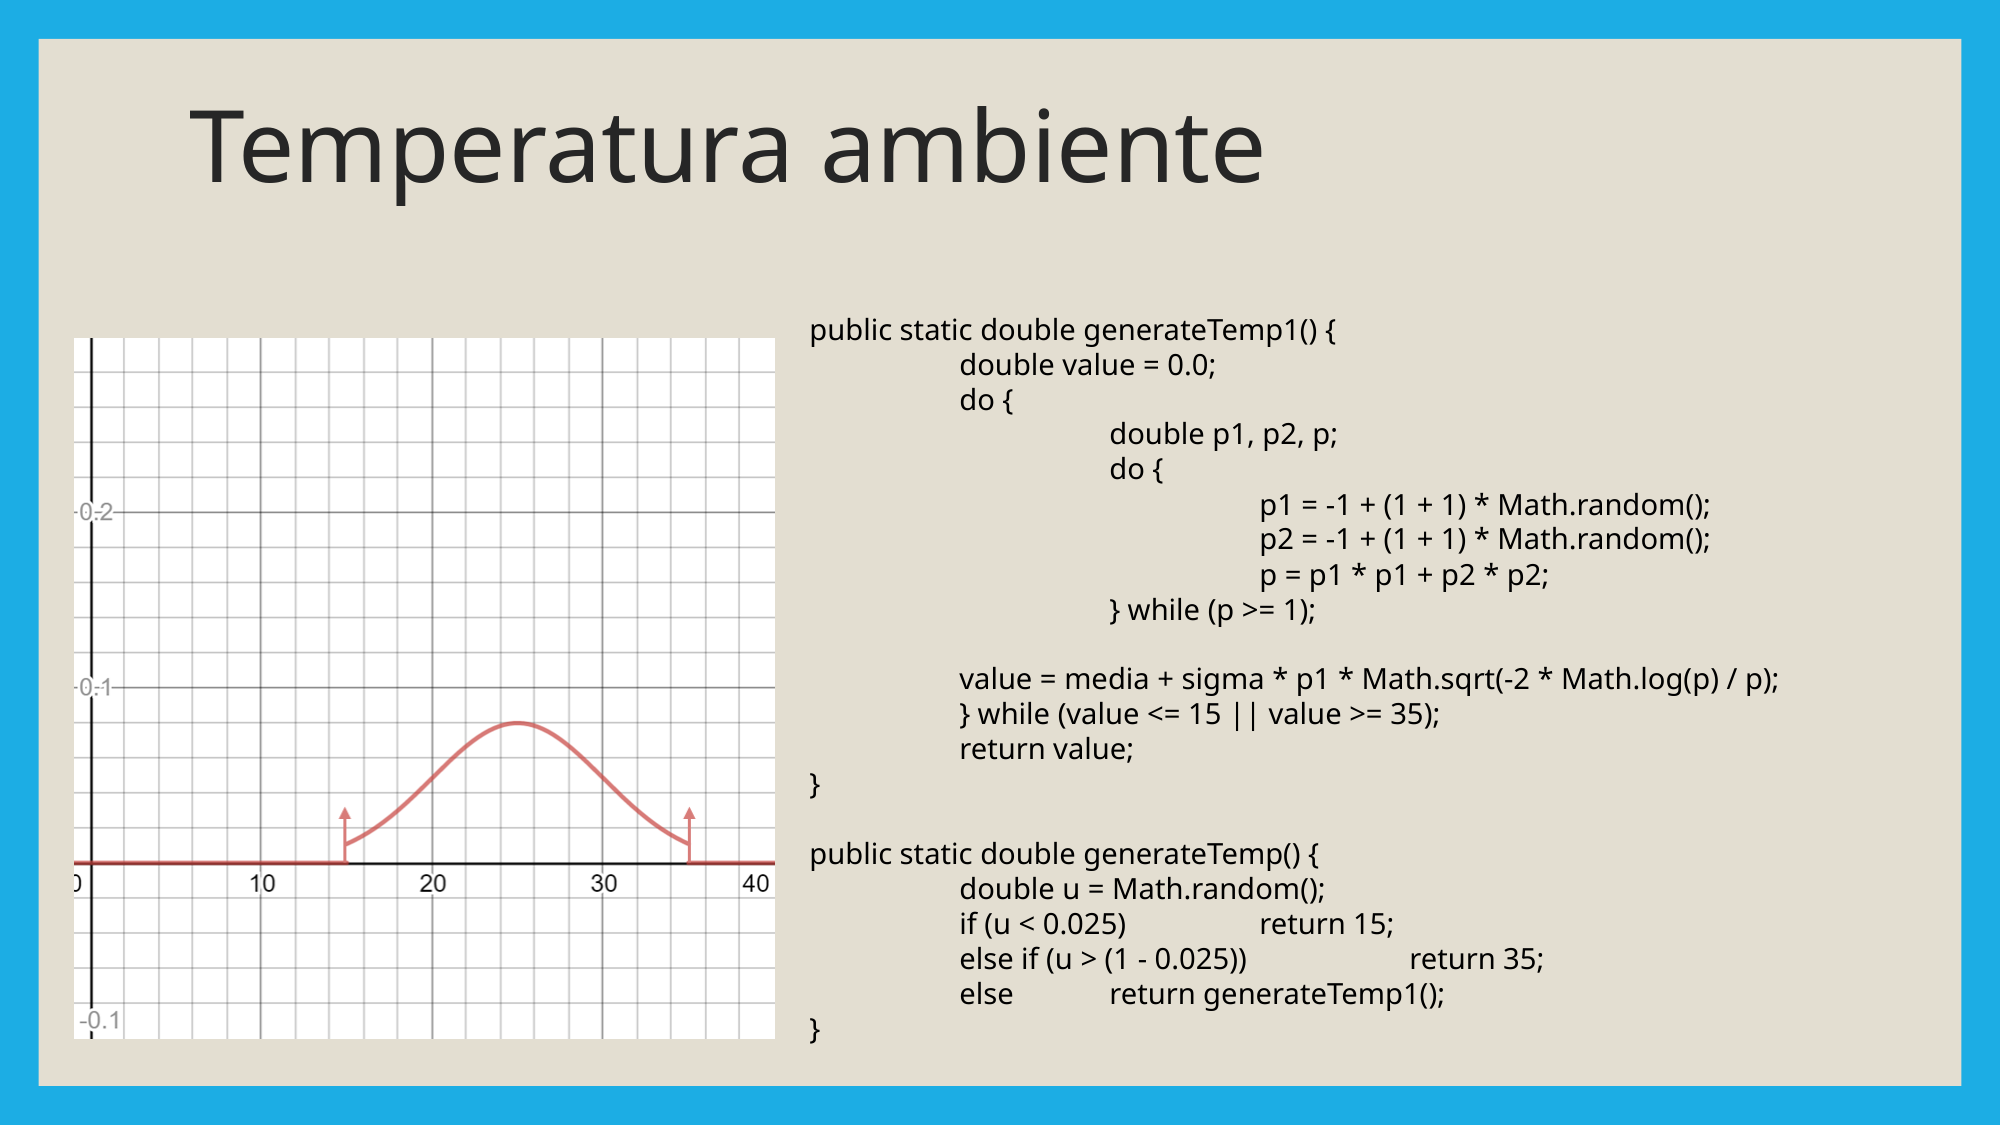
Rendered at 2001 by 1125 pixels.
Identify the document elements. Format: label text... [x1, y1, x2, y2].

title Temperatura ambiente [174, 55, 1825, 245]
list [74, 338, 775, 1039]
text_box public static double generateTemp1() { double value = 0.0; do { double p1, p2, p; do { p1 = -1 + (1 + 1) * Math.random(); p2 = -1 + (1 + 1) * Math.random(); p = p1 * p1 + p2 * p2; } while (p >= 1); value = media + sigma * p1 * Math.sqrt(-2 * Math.log(p) / p); } while (value <= 15 || value >= 35); return value; } public static double generateTemp() { double u = Math.random(); if (u < 0.025) return 15; else if (u > (1 - 0.025)) return 35; else return generateTemp1(); } [794, 303, 1944, 1053]
